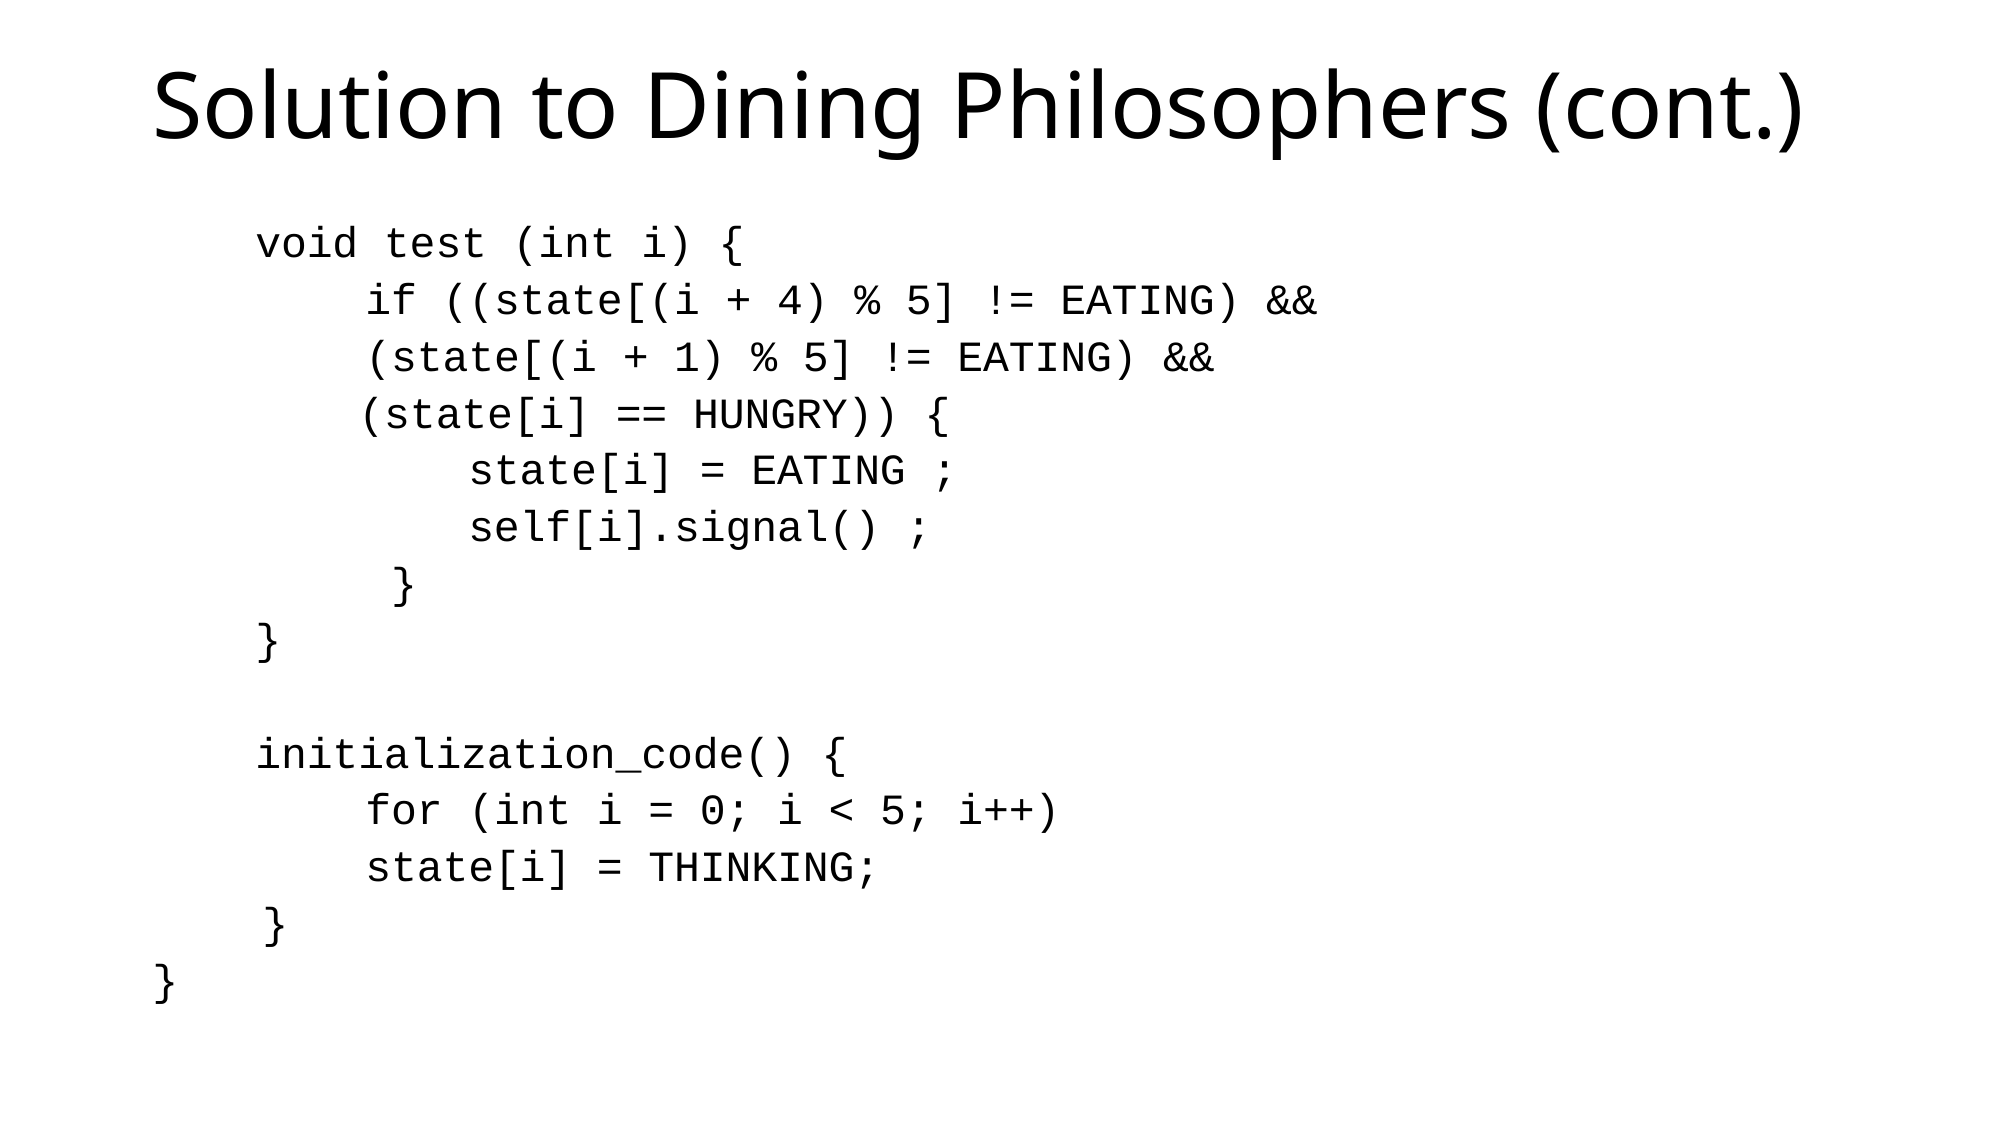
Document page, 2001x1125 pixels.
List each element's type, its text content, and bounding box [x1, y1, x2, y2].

list void test (int i) { if ((state[(i + 4) % 5] != EATING) && (state[(i + 1) % 5] != EATING) && (state[i] == HUNGRY)) { state[i] = EATING ; self[i].signal() ; } } initialization_code() { for (int i = 0; i < 5; i++) state[i] = THINKING; } } [137, 217, 1863, 1014]
title Solution to Dining Philosophers (cont.) [137, 0, 1863, 217]
